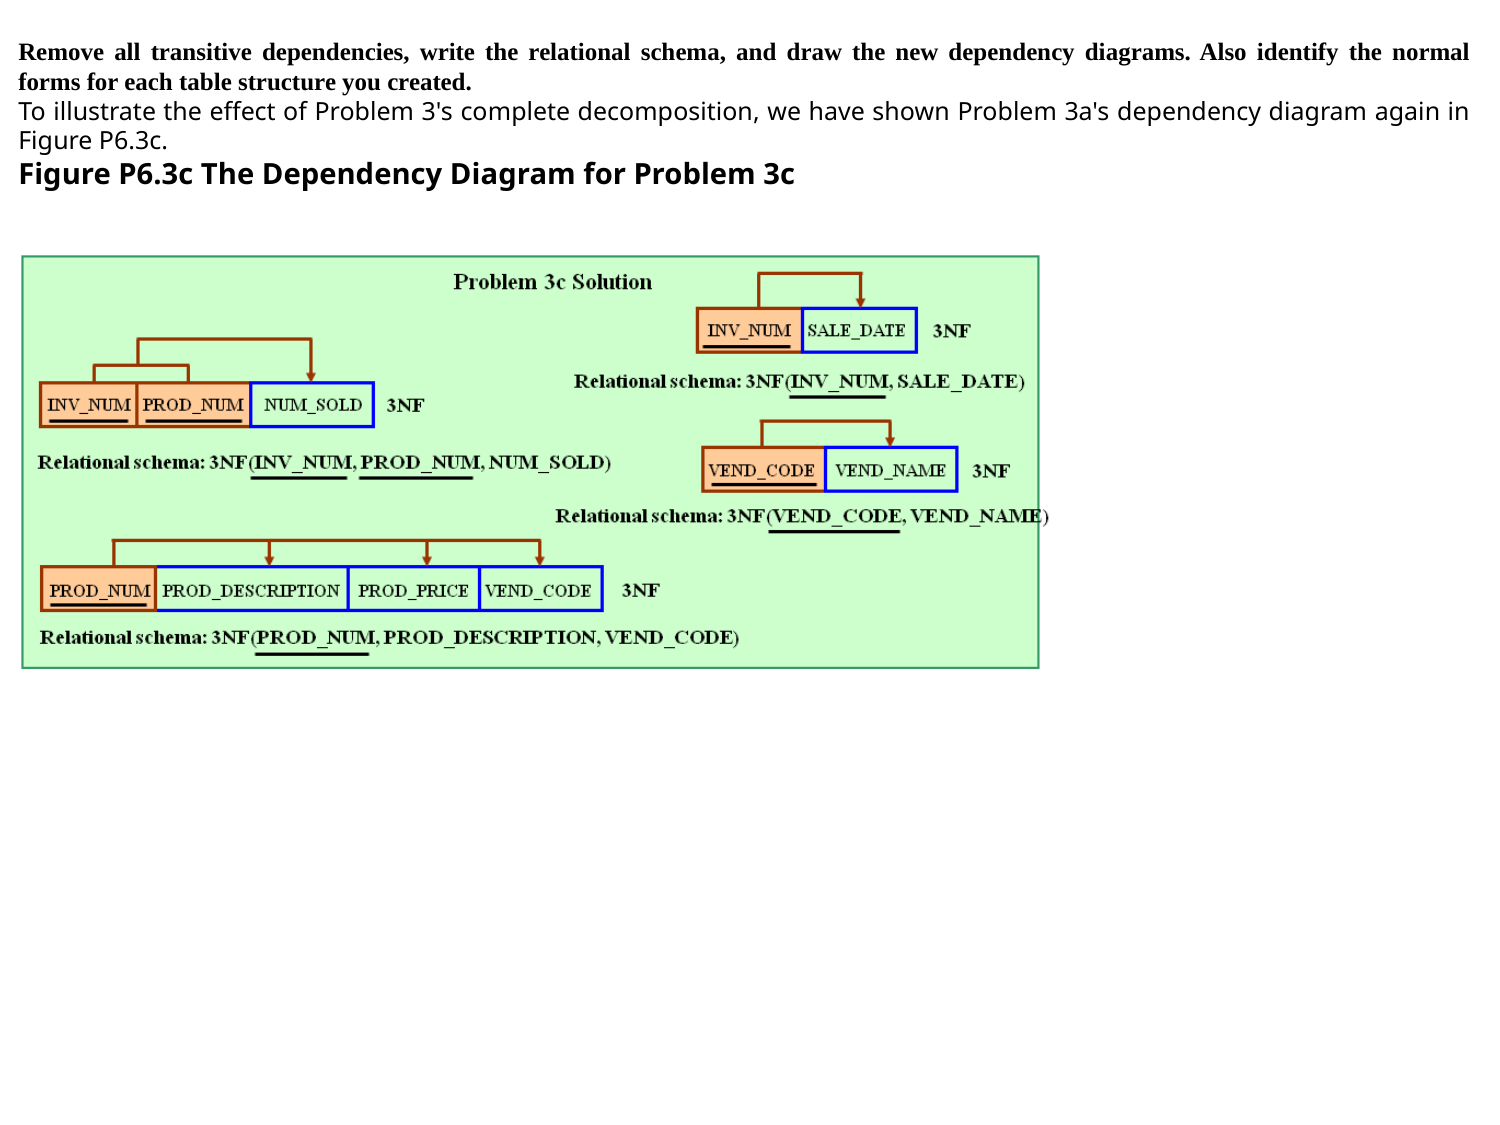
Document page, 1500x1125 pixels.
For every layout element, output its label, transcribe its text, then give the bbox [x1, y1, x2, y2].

picture [5, 249, 1056, 680]
text_box Remove all transitive dependencies, write the relational schema, and draw the new dependency diagrams. Also identify the normal forms for each table structure you created. To illustrate the effect of Problem 3's complete decomposition, we have shown Problem 3a's dependency diagram again in Figure P6.3c. Figure P6.3c The Dependency Diagram for Problem 3c [3, 27, 1488, 198]
